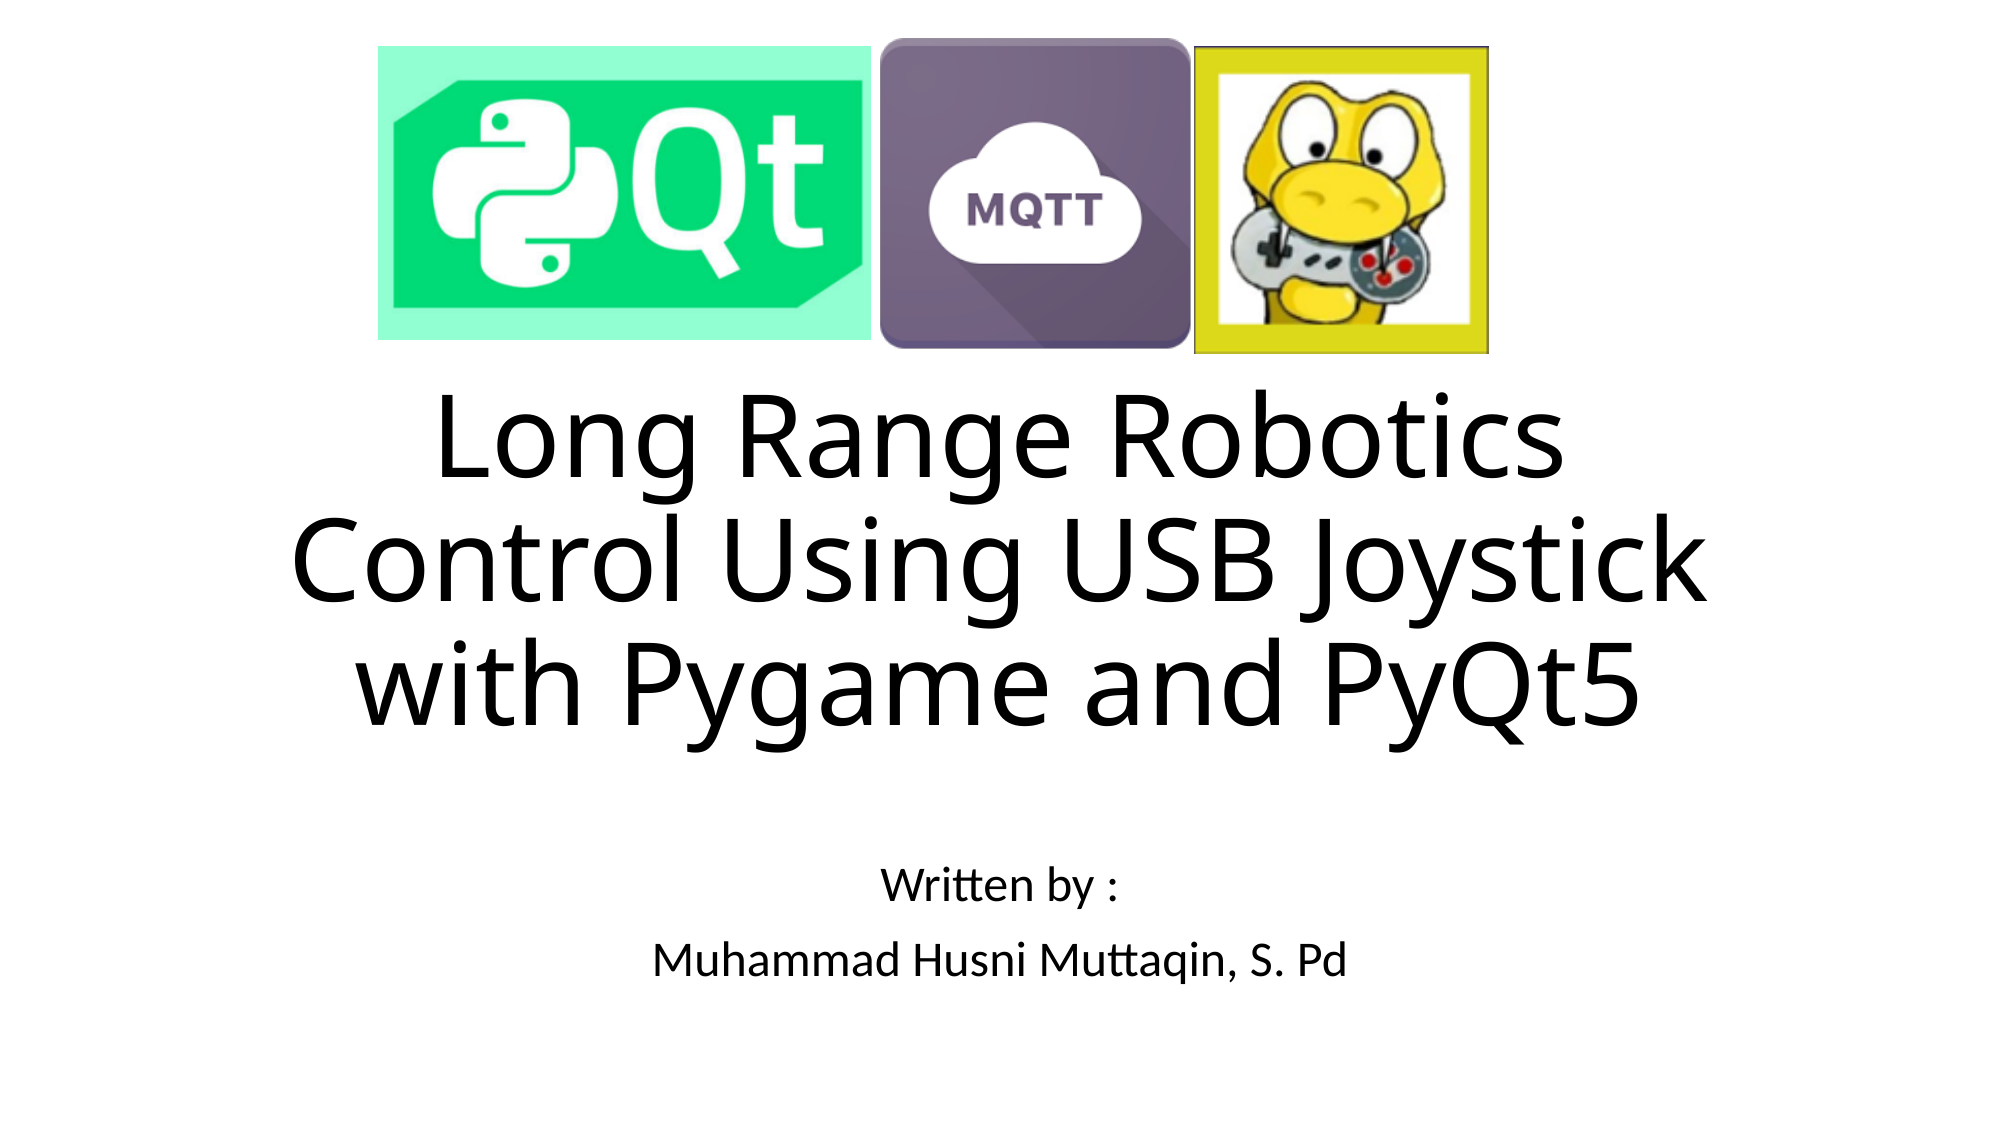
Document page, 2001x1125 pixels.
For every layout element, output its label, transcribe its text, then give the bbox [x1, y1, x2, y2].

subtitle Written by : Muhammad Husni Muttaqin, S. Pd [249, 850, 1750, 1032]
picture [377, 0, 1489, 389]
title Long Range Robotics Control Using USB Joystick with Pygame and PyQt5 [249, 366, 1750, 759]
